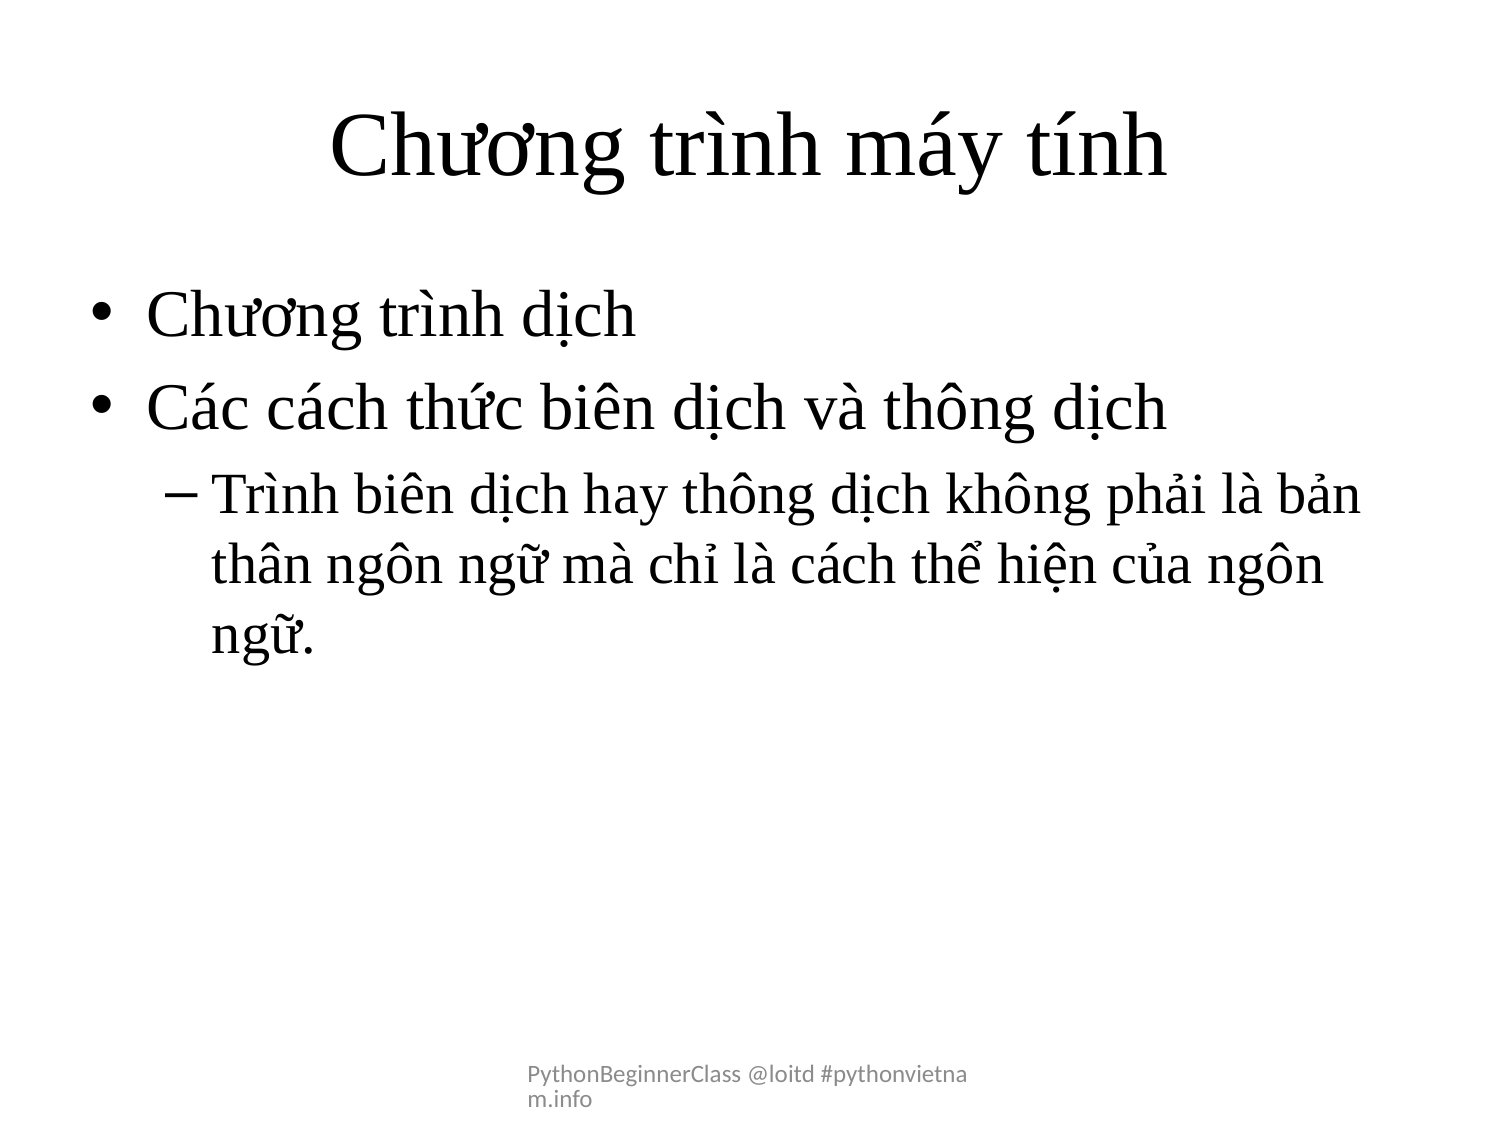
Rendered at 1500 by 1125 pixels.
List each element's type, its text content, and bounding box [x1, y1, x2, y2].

title Chương trình máy tính [75, 45, 1425, 233]
list Chương trình dịch Các cách thức biên dịch và thông dịch Trình biên dịch hay thông dịch không phải là bản thân ngôn ngữ mà chỉ là cách thể hiện của ngôn ngữ. [75, 262, 1425, 1005]
footer PythonBeginnerClass @loitd #pythonvietnam.info [512, 1042, 988, 1103]
